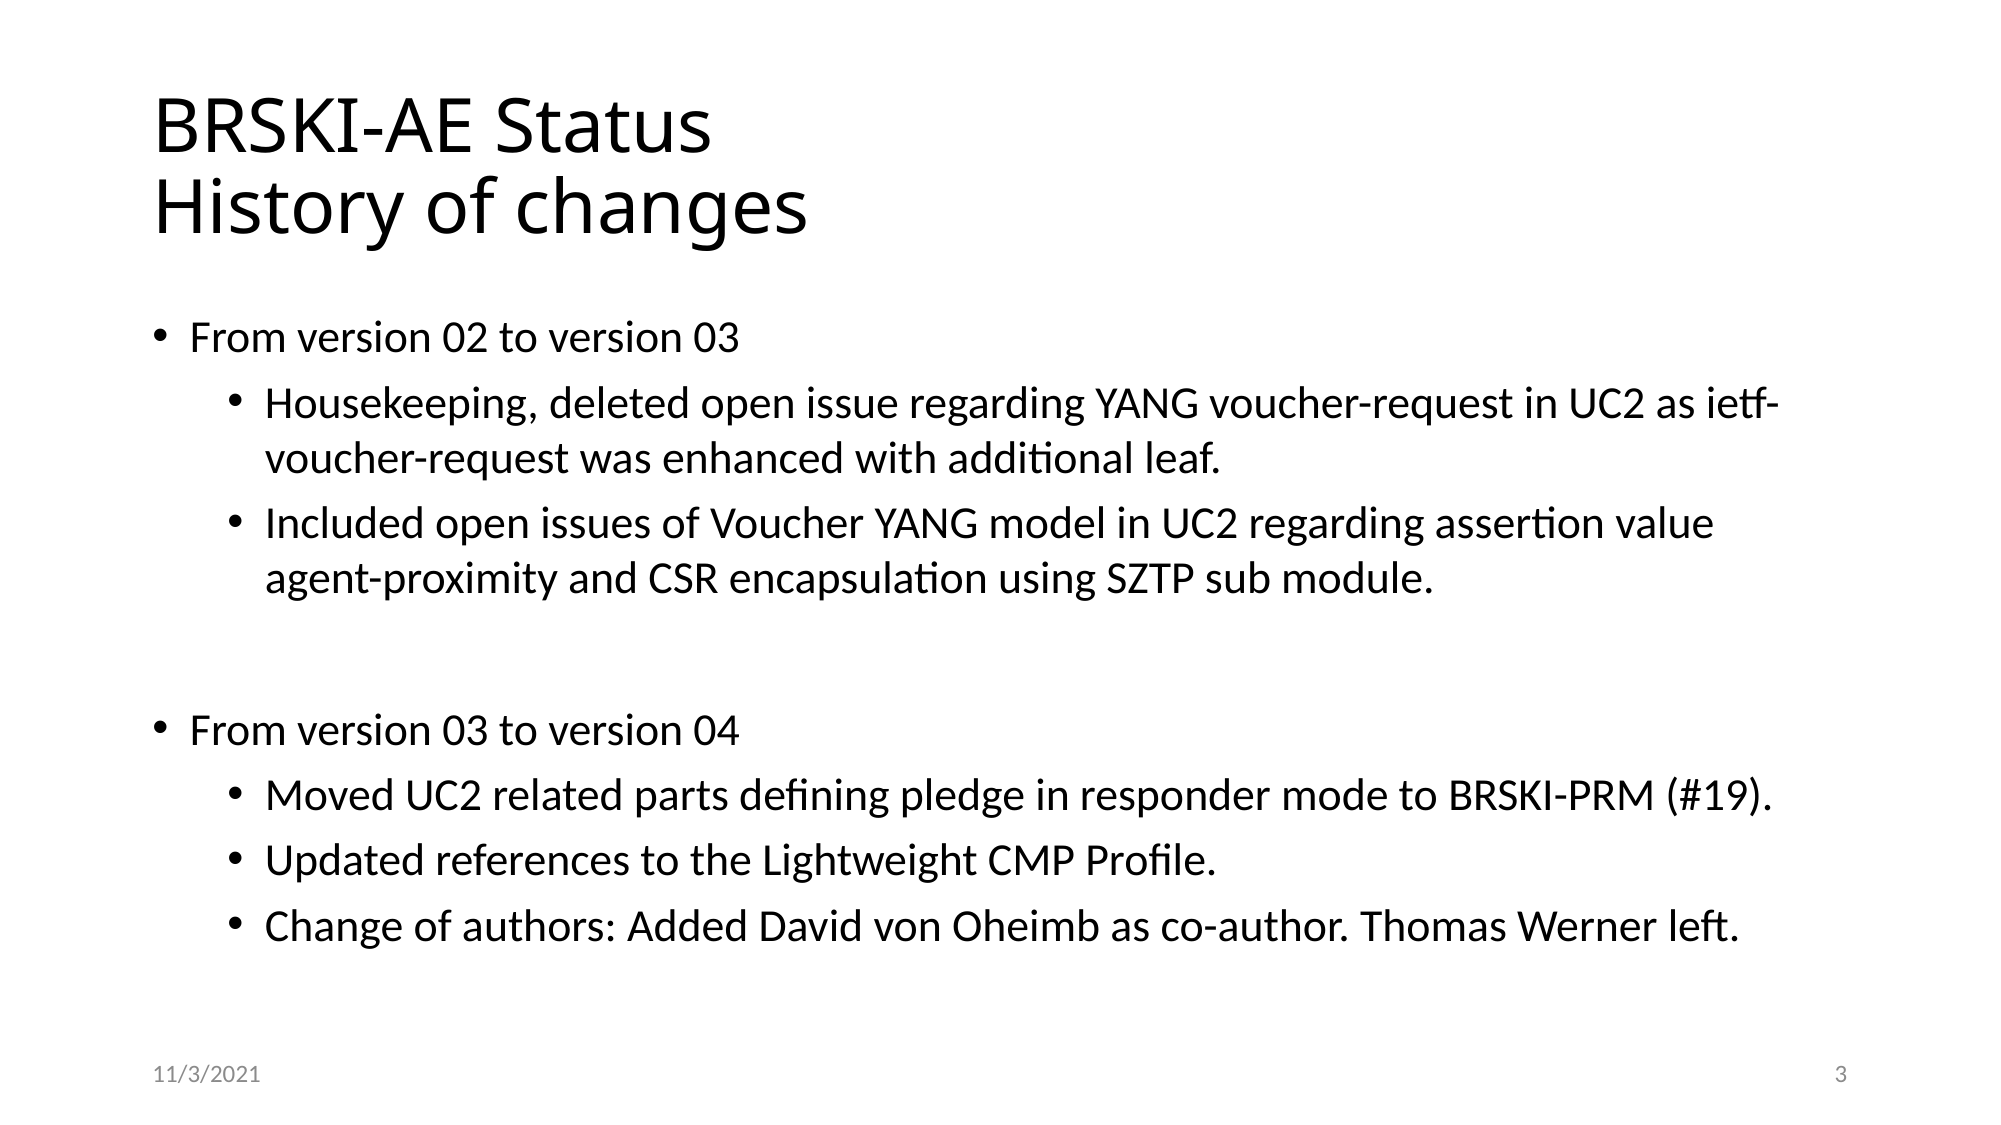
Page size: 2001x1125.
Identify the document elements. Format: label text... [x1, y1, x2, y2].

title BRSKI-AE Status History of changes [137, 59, 1863, 278]
text_box 3 [1412, 1042, 1863, 1103]
list From version 02 to version 03 Housekeeping, deleted open issue regarding YANG voucher-request in UC2 as ietf-voucher-request was enhanced with additional leaf. Included open issues of Voucher YANG model in UC2 regarding assertion value agent-proximity and CSR encapsulation using SZTP sub module. From version 03 to version 04 Moved UC2 related parts defining pledge in responder mode to BRSKI-PRM (#19). Updated references to the Lightweight CMP Profile. Change of authors: Added David von Oheimb as co-author. Thomas Werner left. [137, 299, 1844, 1066]
text_box 11/3/2021 [137, 1042, 588, 1103]
